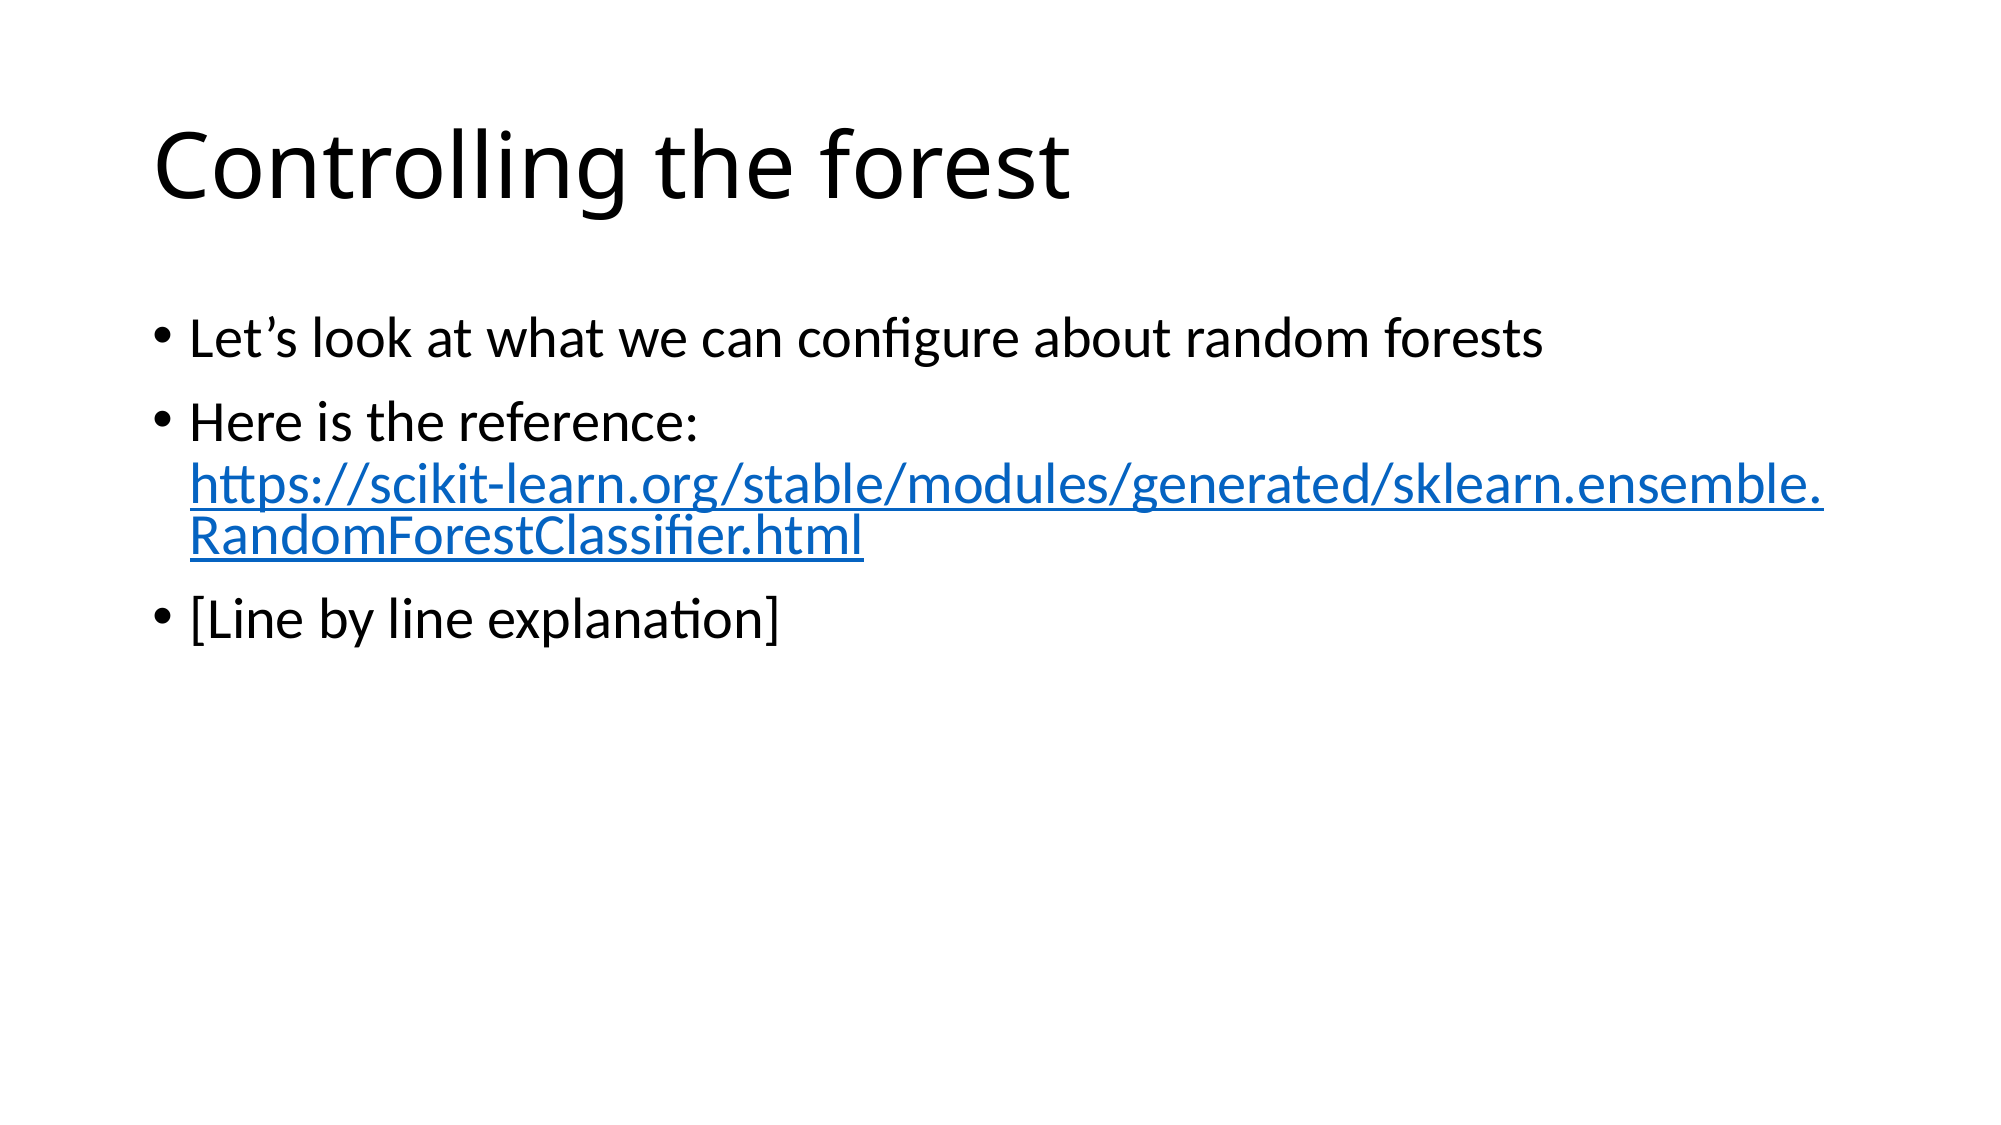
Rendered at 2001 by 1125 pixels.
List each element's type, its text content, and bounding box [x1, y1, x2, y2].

list Let’s look at what we can configure about random forests Here is the reference: https://scikit-learn.org/stable/modules/generated/sklearn.ensemble.RandomForestClassifier.html [Line by line explanation] [137, 299, 1863, 1014]
title Controlling the forest [137, 59, 1863, 278]
